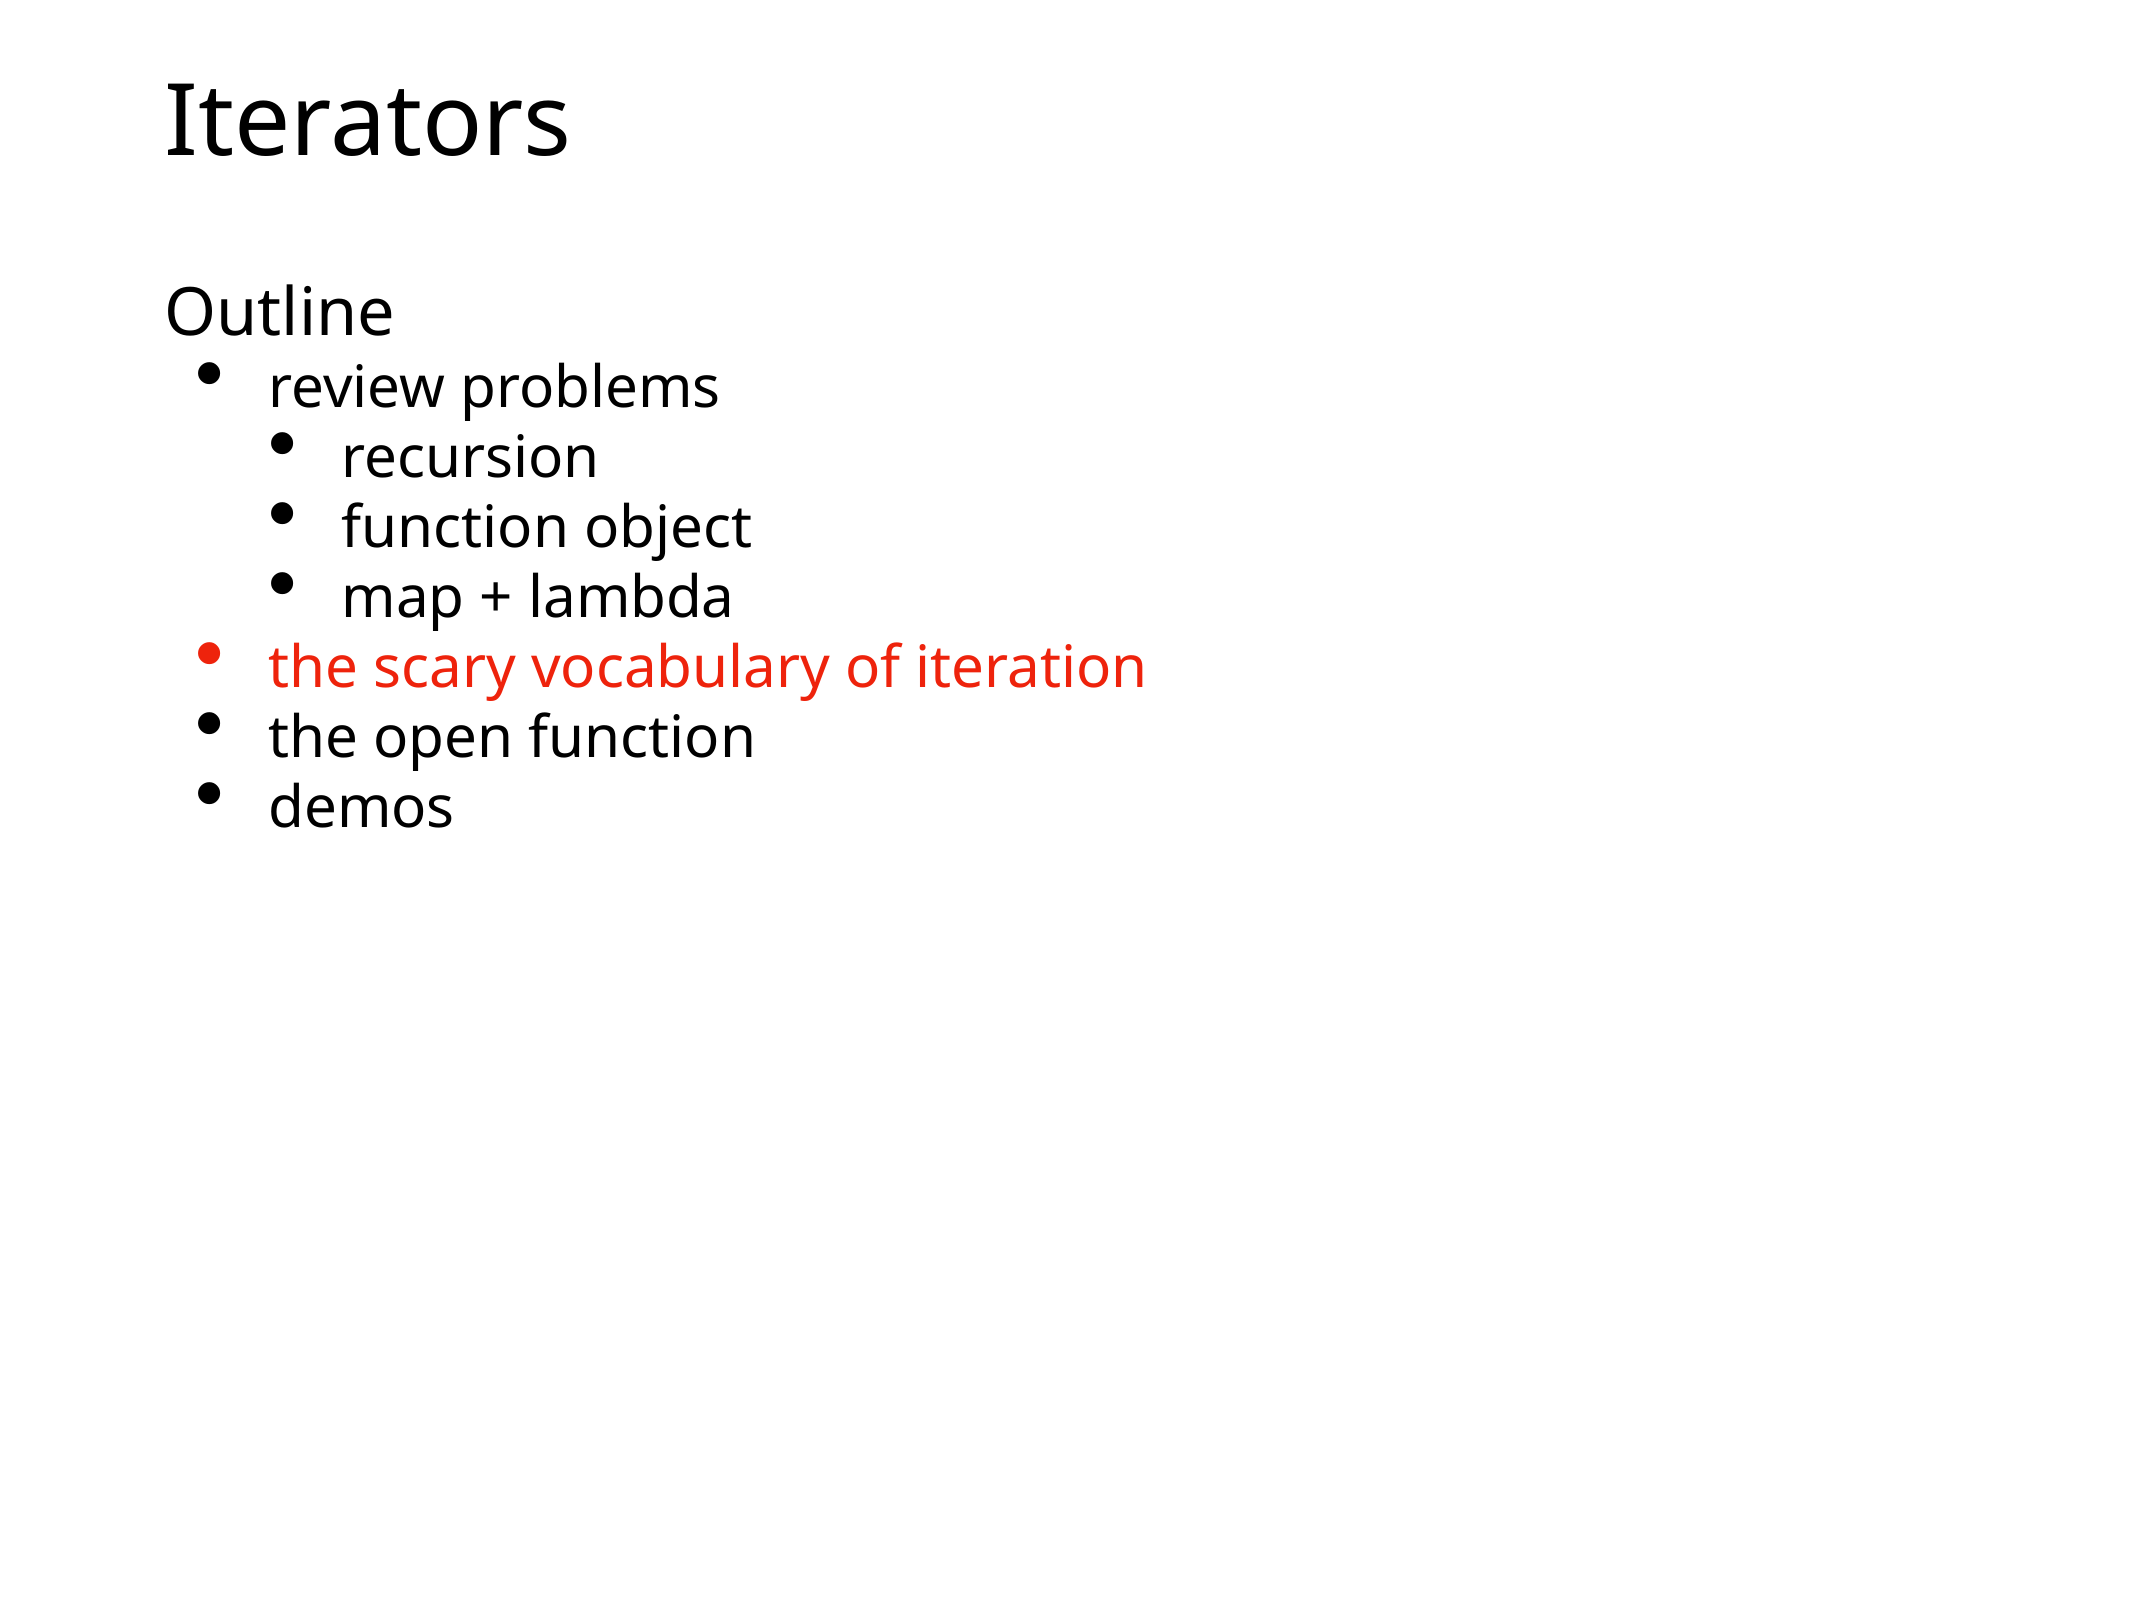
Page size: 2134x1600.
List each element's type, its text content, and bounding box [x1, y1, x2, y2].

title Iterators [155, 41, 1978, 191]
list Outline review problems recursion function object map + lambda the scary vocabulary of iteration the open function demos [155, 259, 1978, 1529]
